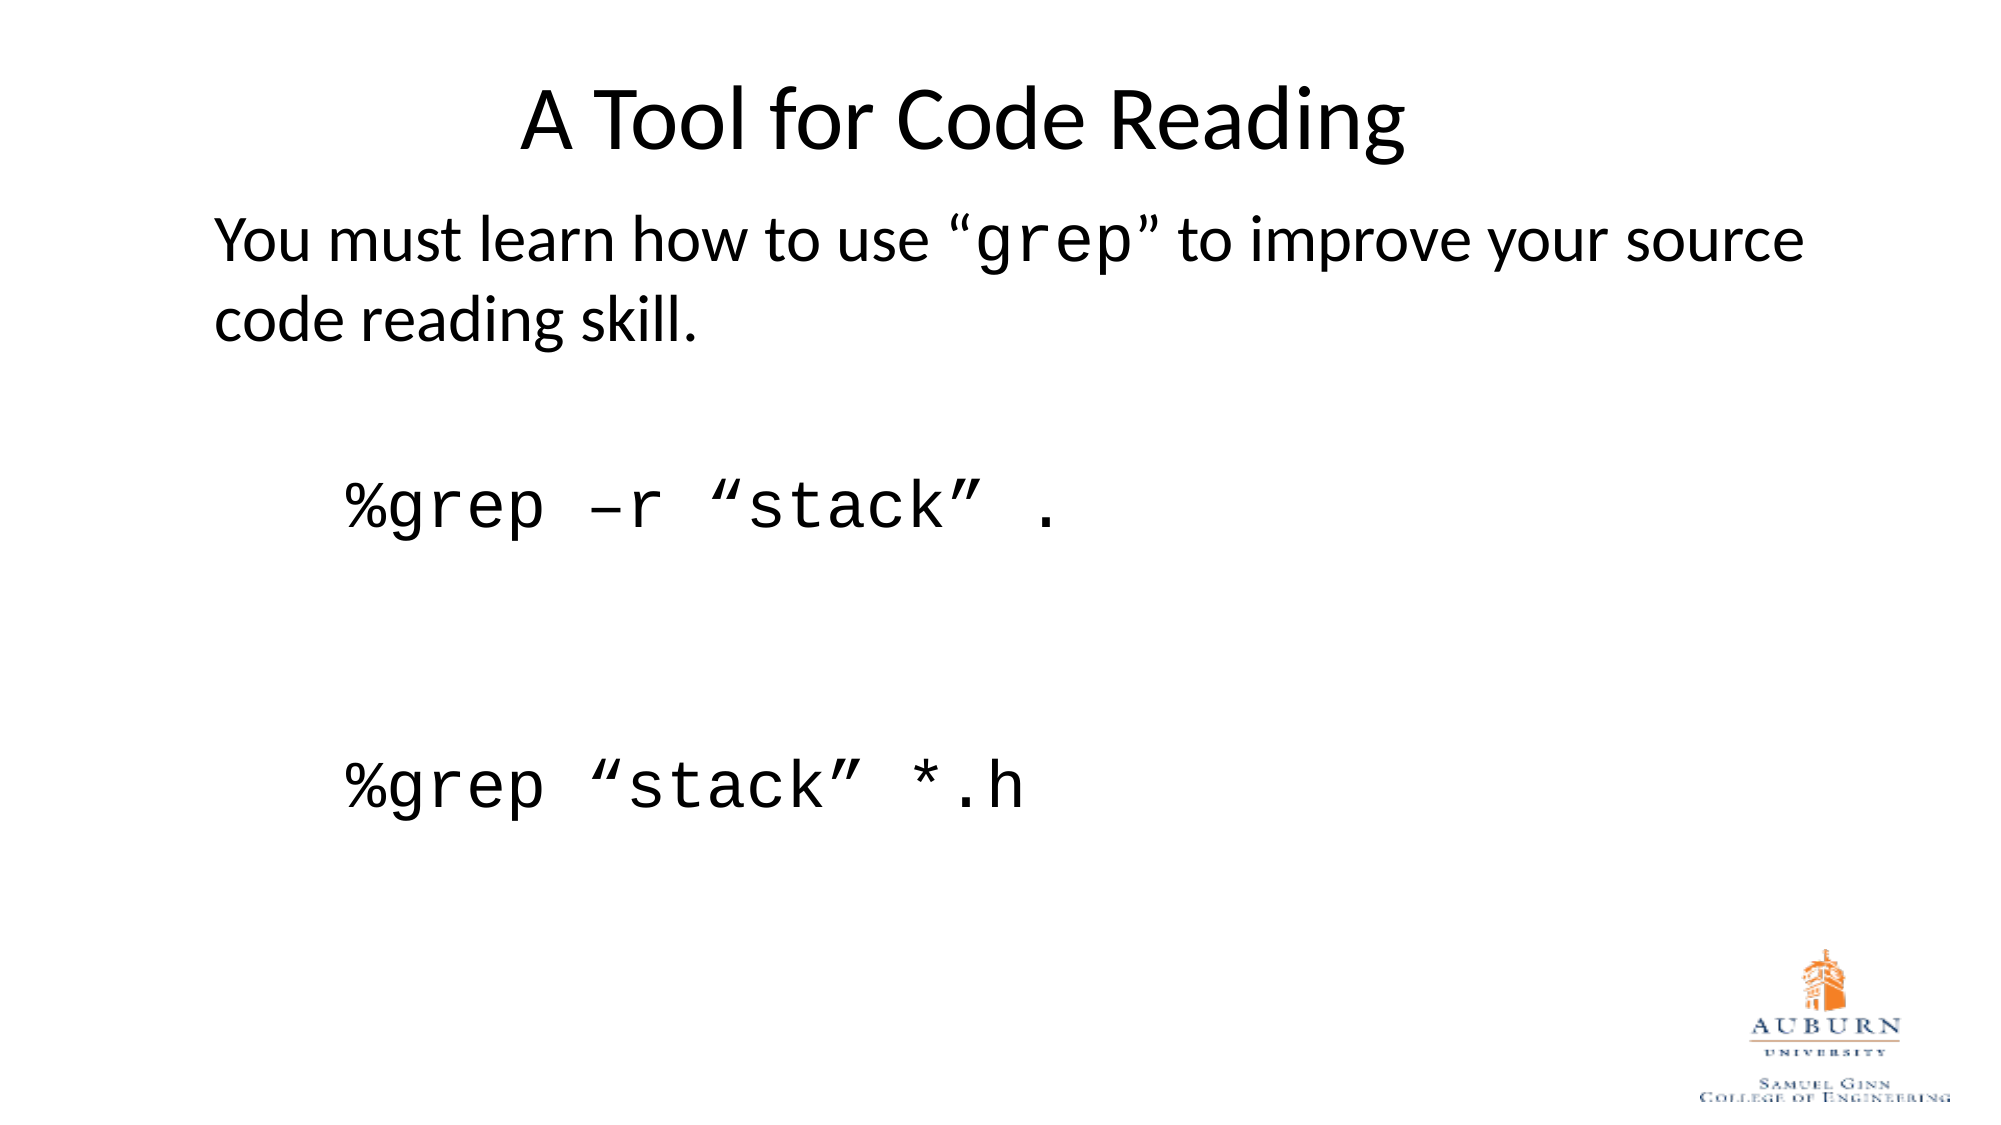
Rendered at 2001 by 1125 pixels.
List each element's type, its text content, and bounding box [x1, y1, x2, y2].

title A Tool for Code Reading [353, 37, 1575, 187]
list You must learn how to use “grep” to improve your source code reading skill. %grep –r “stack” . %grep “stack” *.h [200, 187, 1825, 1050]
picture [1700, 949, 1950, 1102]
